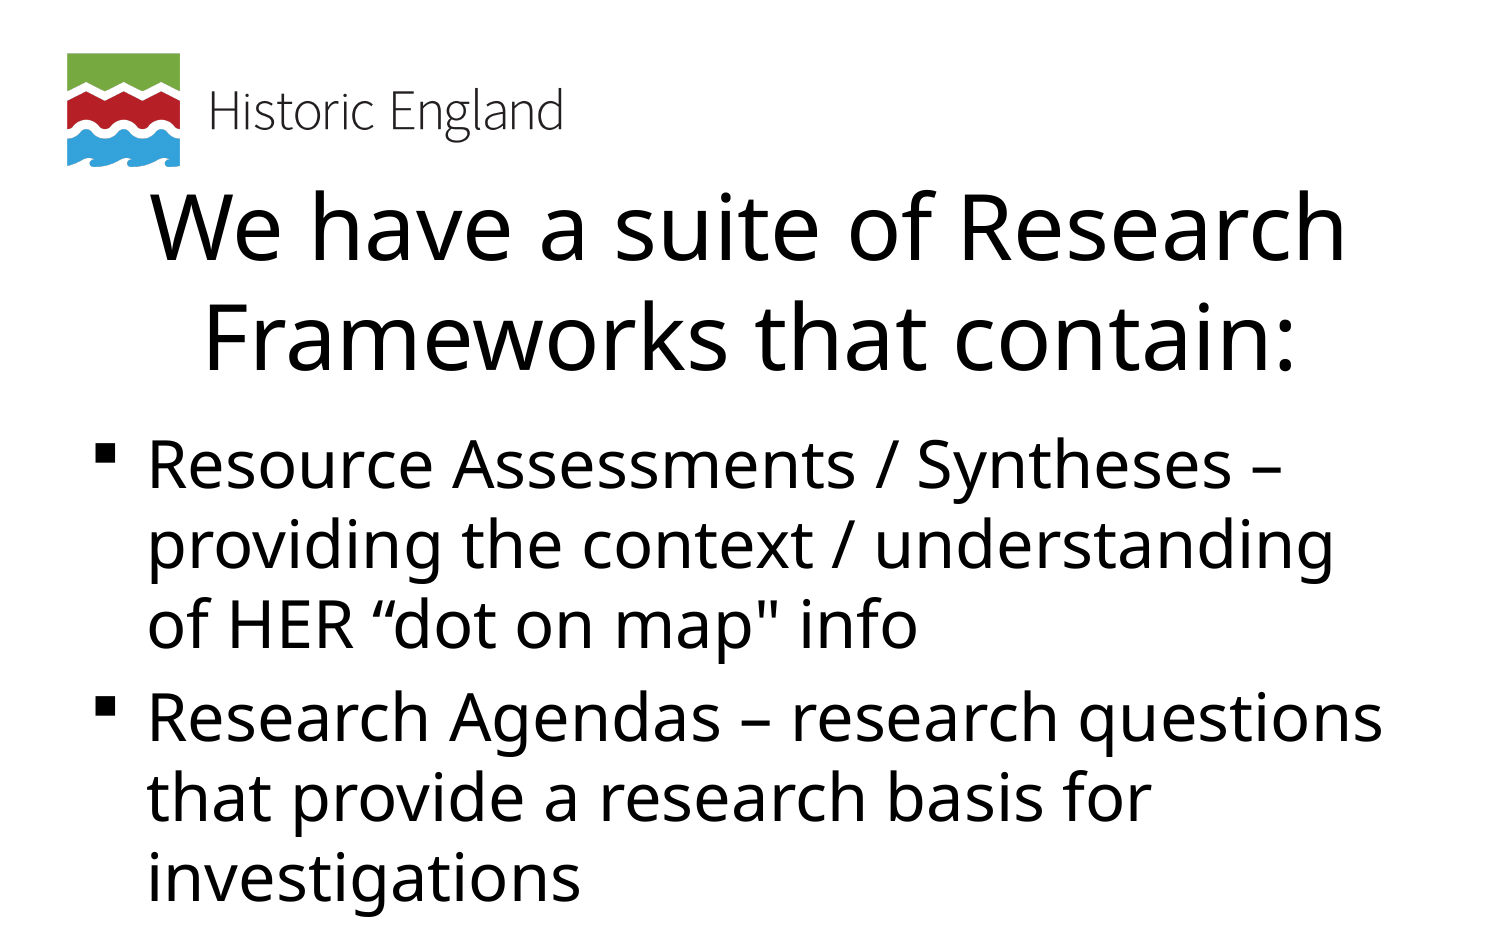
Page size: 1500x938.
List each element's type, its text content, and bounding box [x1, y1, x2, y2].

title We have a suite of Research Frameworks that contain: [75, 200, 1425, 357]
list Resource Assessments / Syntheses – providing the context / understanding of HER “dot on map" info Research Agendas – research questions that provide a research basis for investigations [75, 414, 1425, 838]
